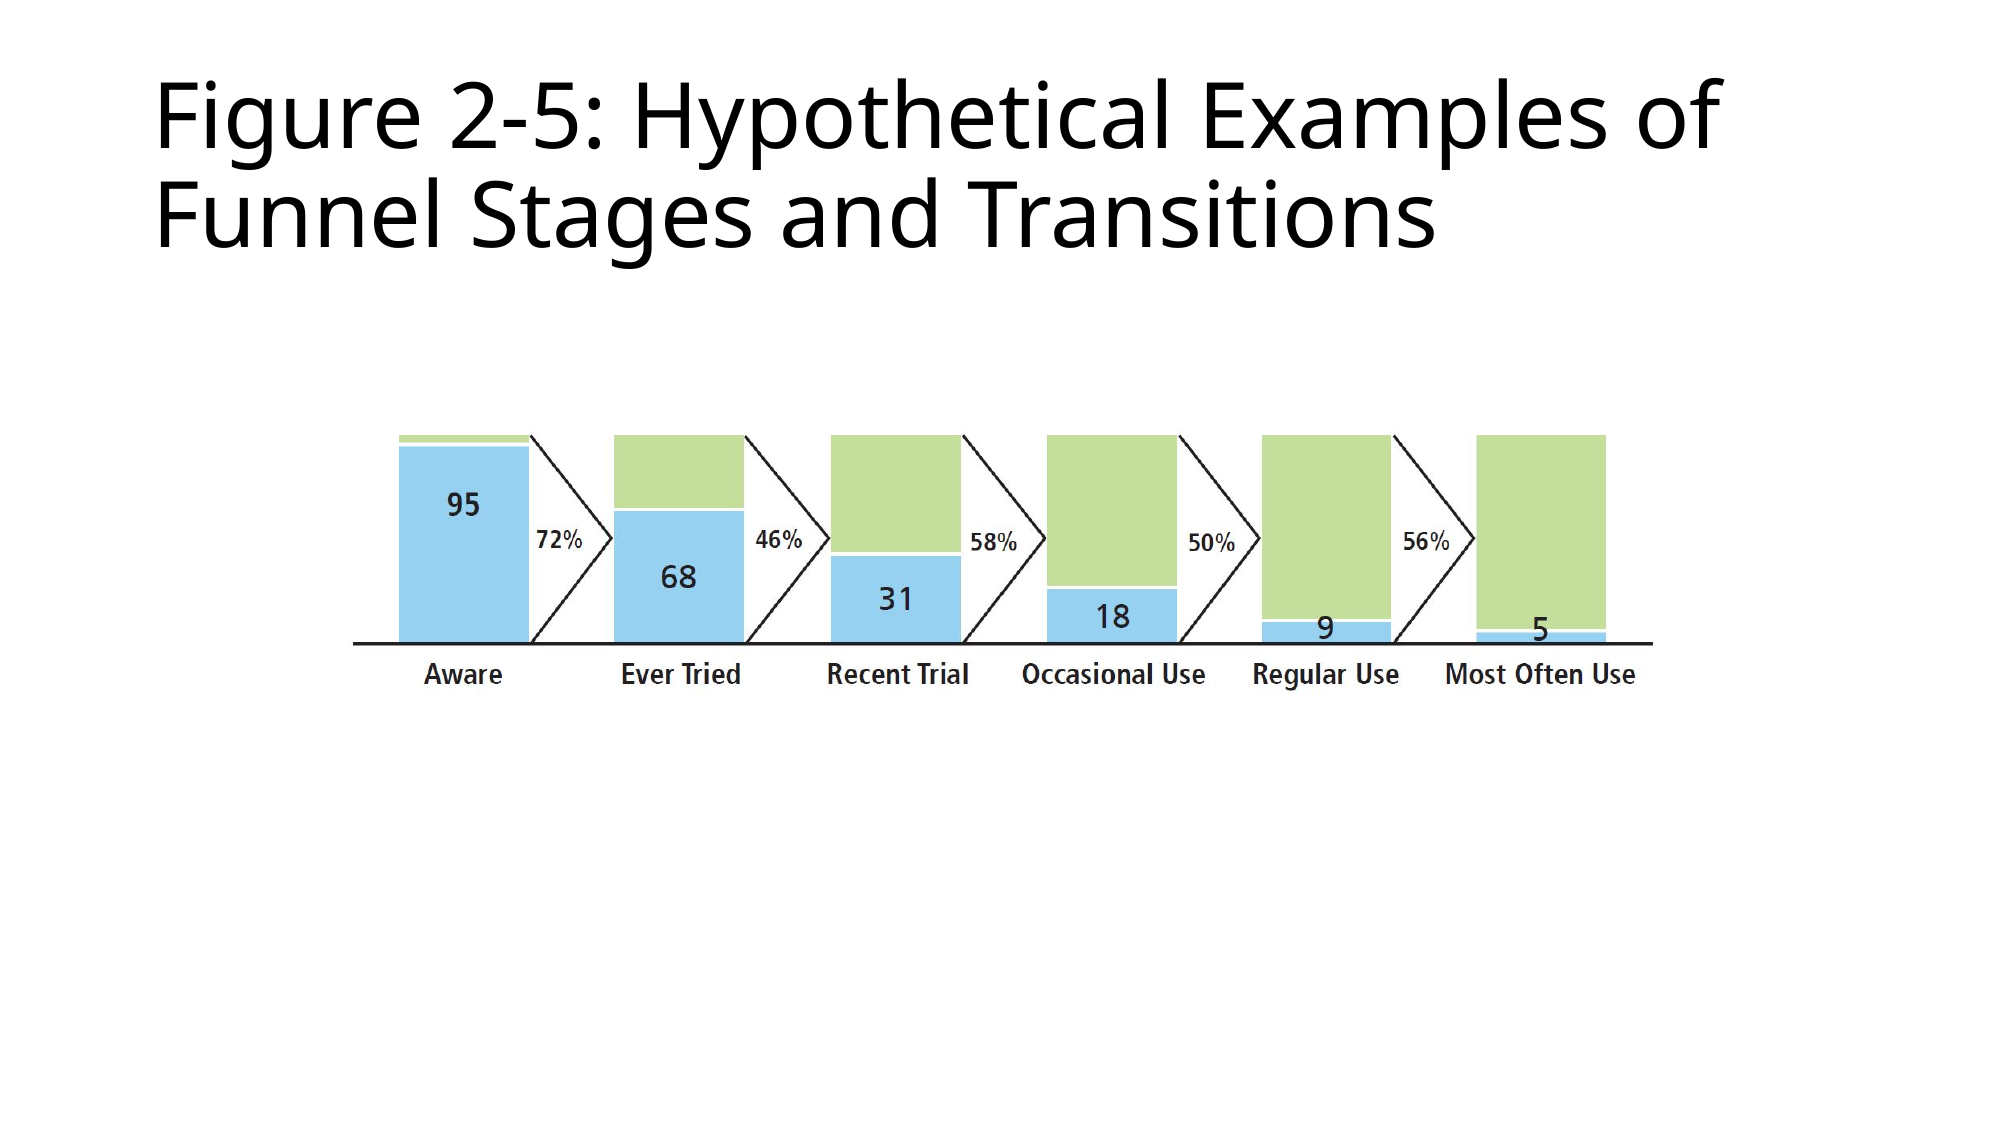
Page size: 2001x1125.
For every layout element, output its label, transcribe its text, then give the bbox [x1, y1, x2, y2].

title Figure 2-5: Hypothetical Examples of Funnel Stages and Transitions [137, 59, 1863, 278]
picture [334, 422, 1666, 703]
